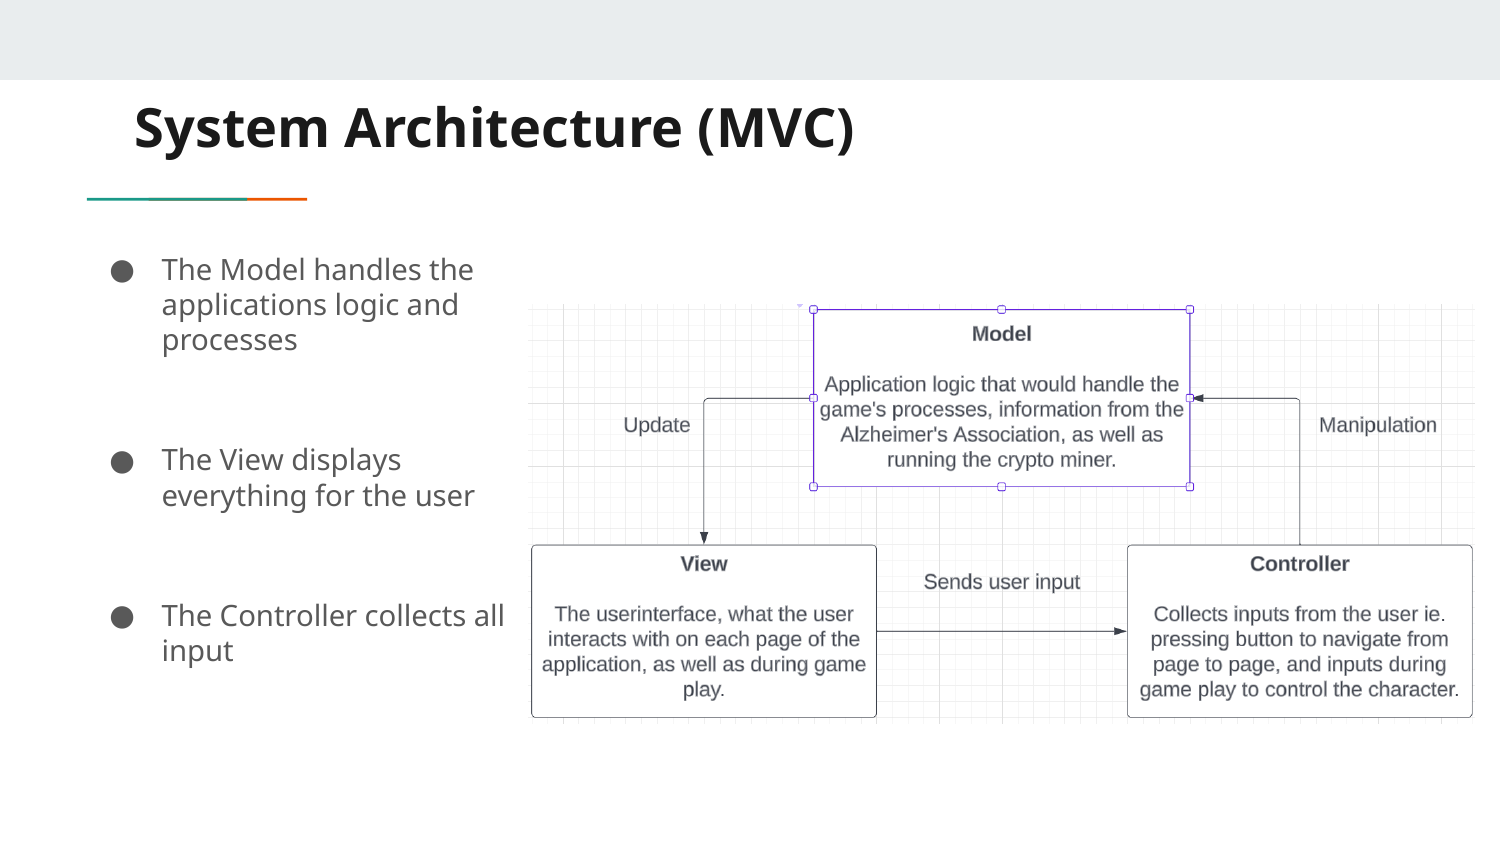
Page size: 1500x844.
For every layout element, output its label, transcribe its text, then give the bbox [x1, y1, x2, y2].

list The Model handles the applications logic and processes The View displays everything for the user The Controller collects all input [71, 236, 560, 669]
title System Architecture (MVC) [119, 78, 1381, 302]
picture [527, 303, 1476, 725]
